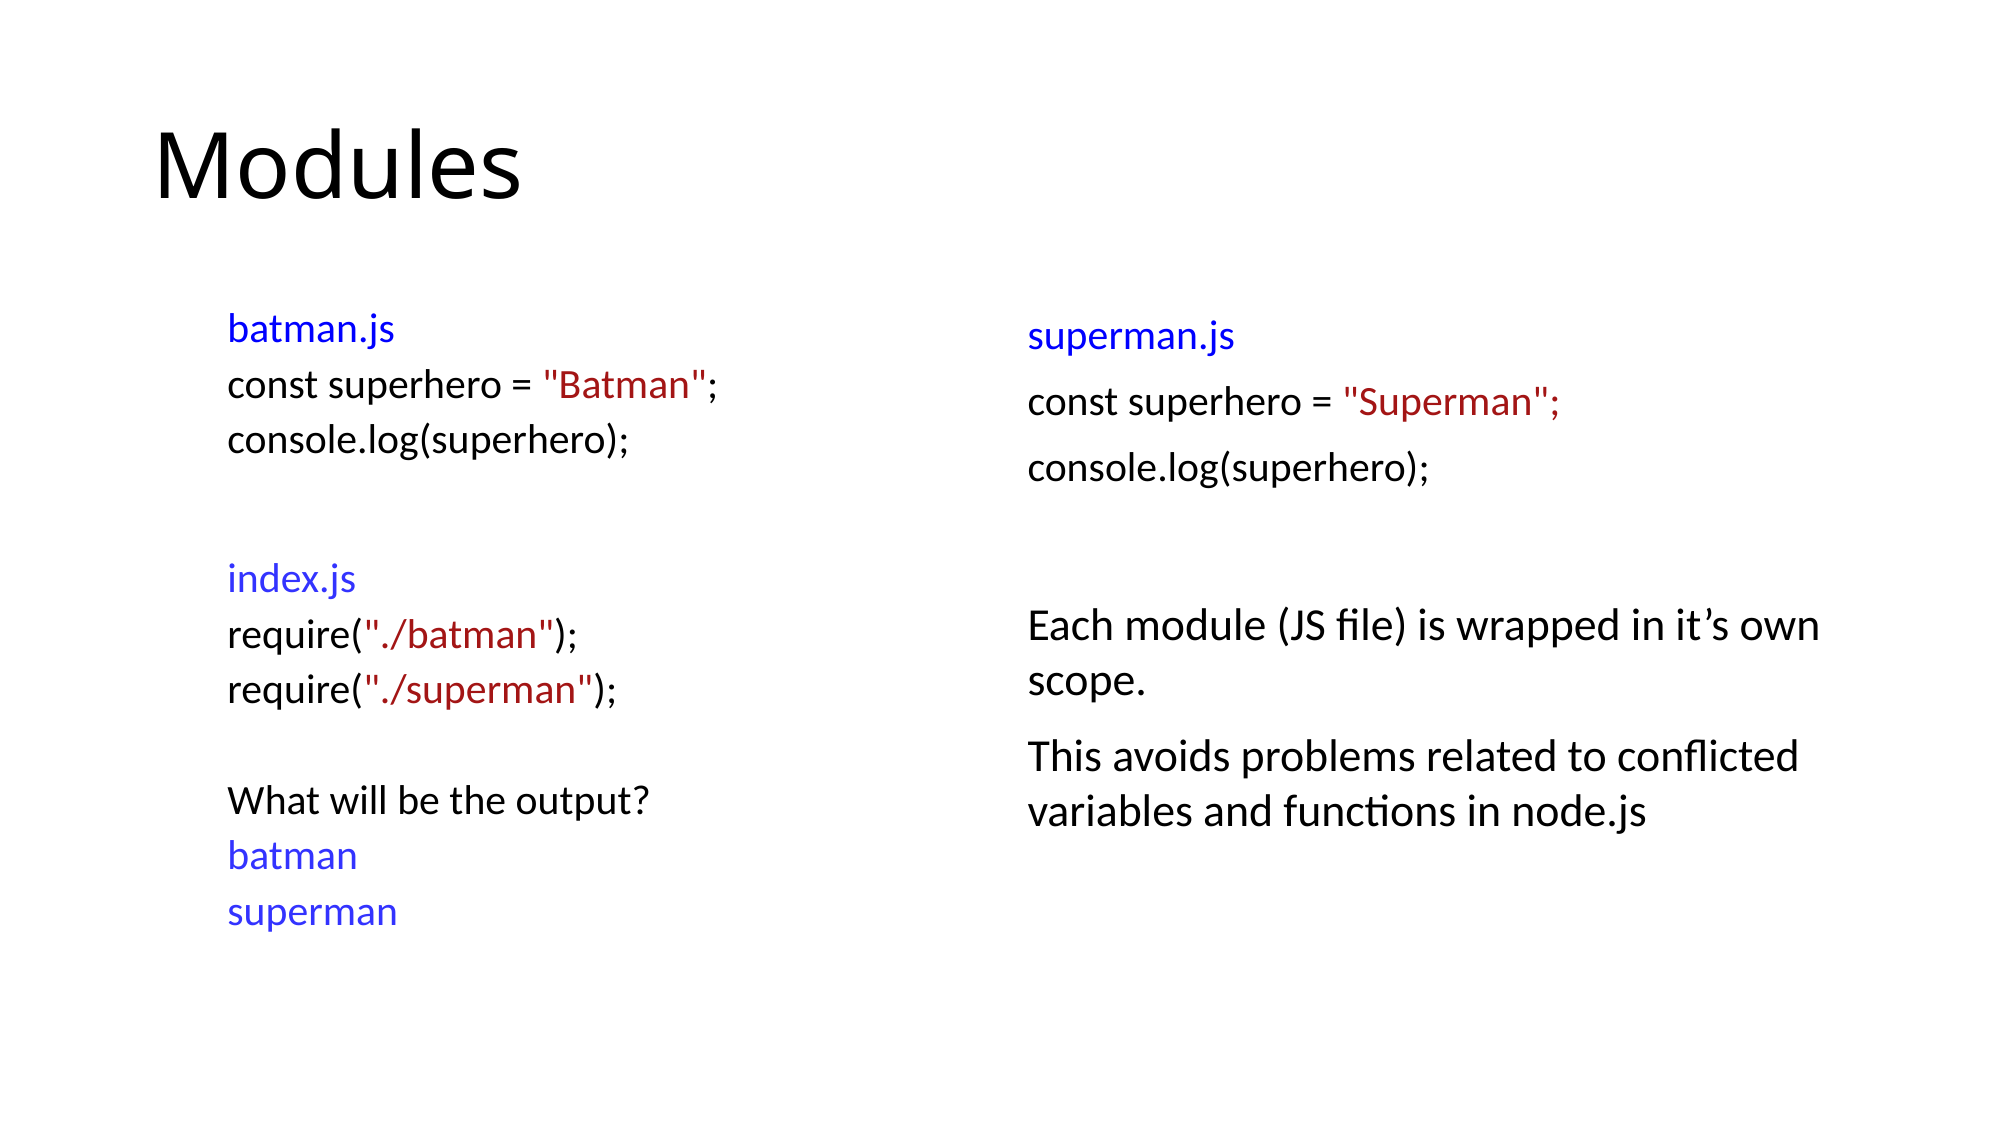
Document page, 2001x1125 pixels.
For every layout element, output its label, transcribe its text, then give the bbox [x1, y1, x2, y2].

list batman.js const superhero = "Batman"; console.log(superhero); index.js require("./batman"); require("./superman"); What will be the output? batman superman [137, 299, 988, 1014]
list superman.js const superhero = "Superman"; console.log(superhero); Each module (JS file) is wrapped in it’s own scope. This avoids problems related to conflicted variables and functions in node.js [1012, 306, 1863, 1020]
title Modules [137, 59, 1863, 278]
